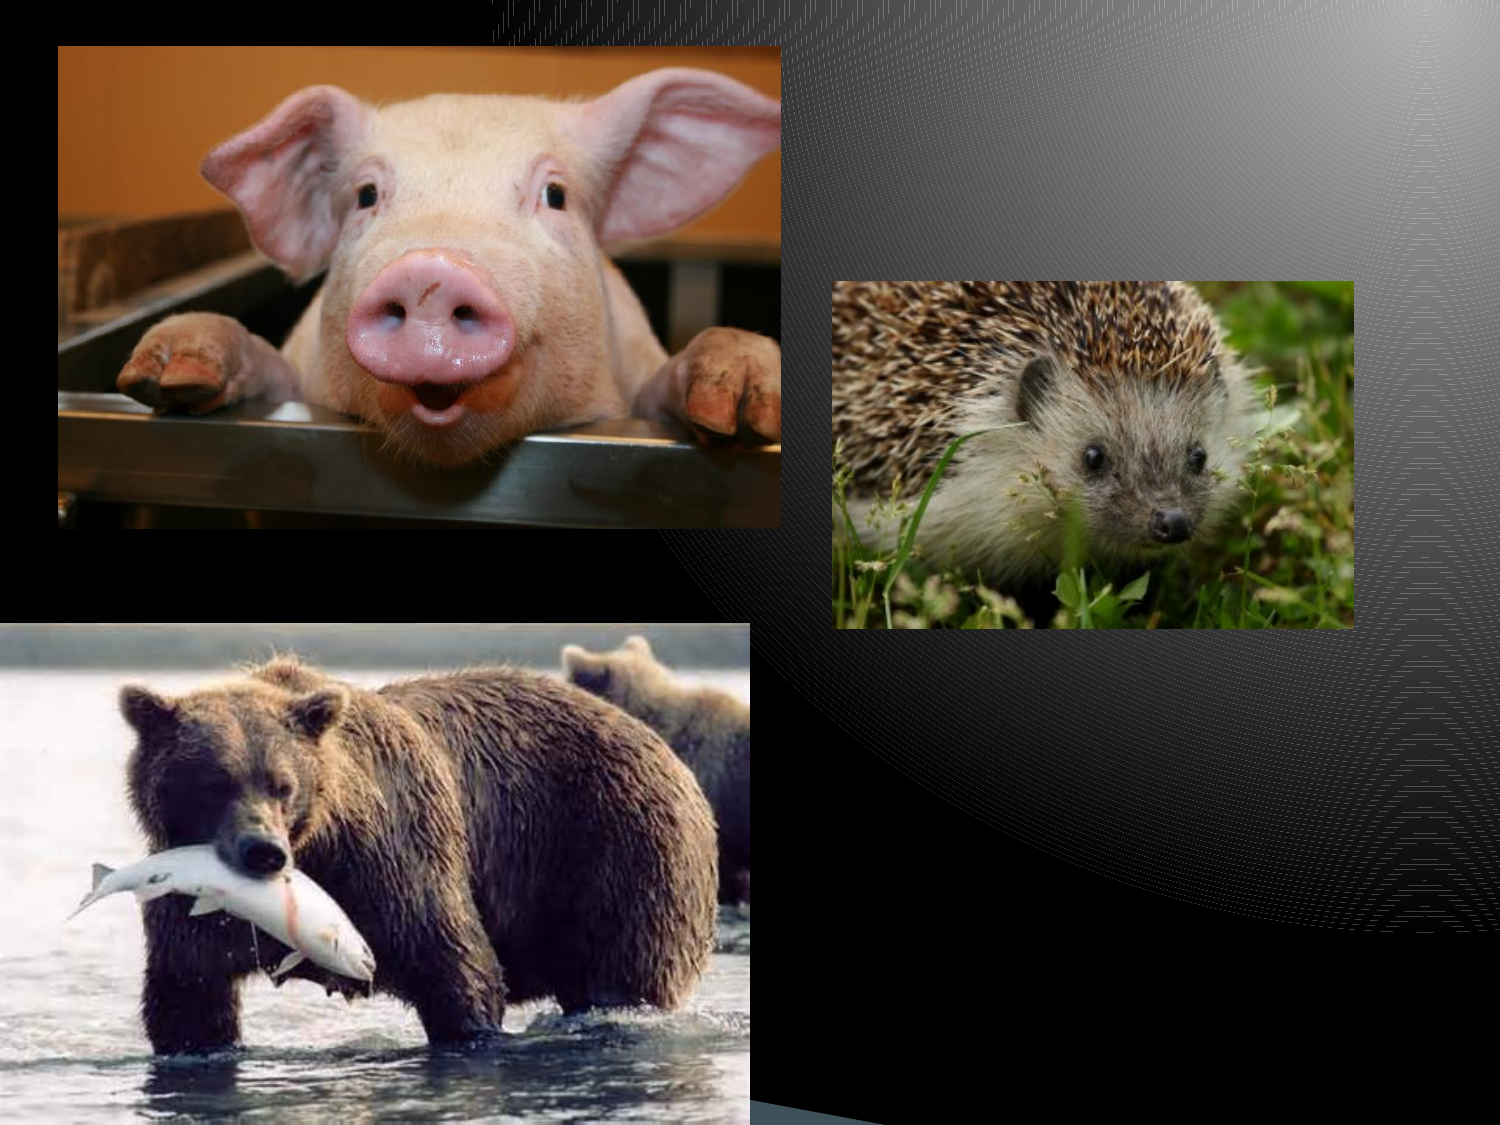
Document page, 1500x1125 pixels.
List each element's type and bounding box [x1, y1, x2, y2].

picture [58, 46, 782, 529]
picture [831, 280, 1354, 630]
picture [0, 623, 751, 1125]
